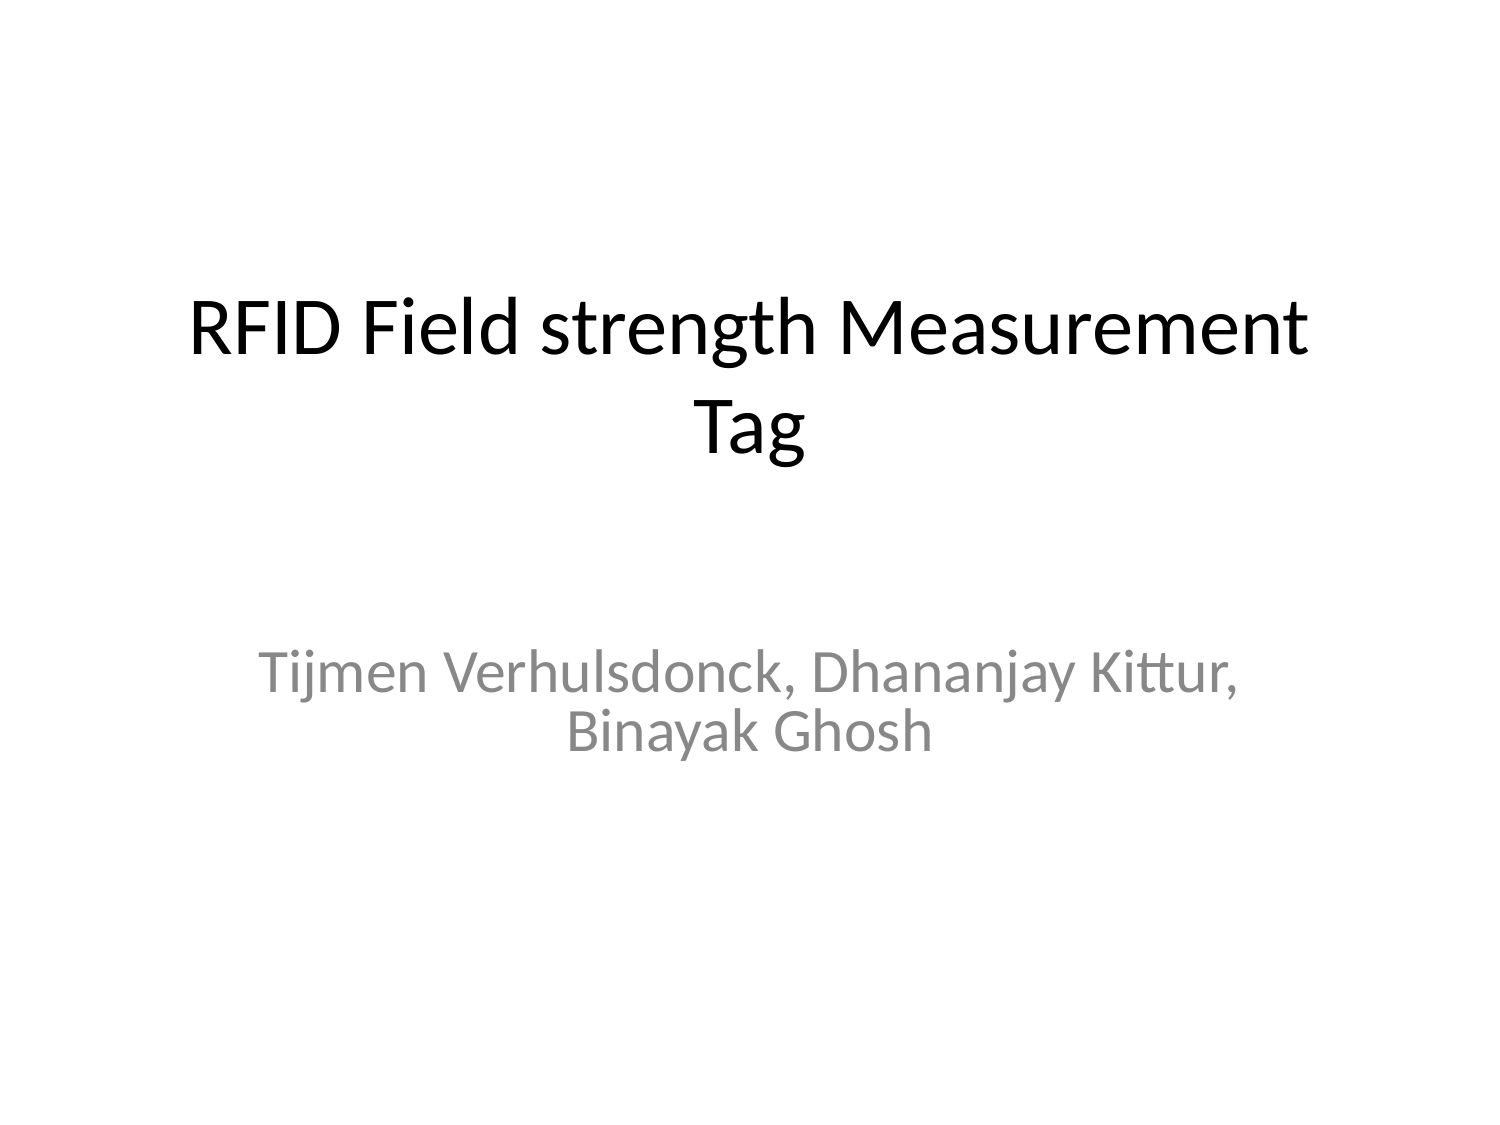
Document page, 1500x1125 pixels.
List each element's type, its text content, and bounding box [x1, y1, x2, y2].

subtitle Tijmen Verhulsdonck, Dhananjay Kittur, Binayak Ghosh [225, 637, 1275, 925]
title RFID Field strength Measurement Tag [112, 349, 1388, 591]
